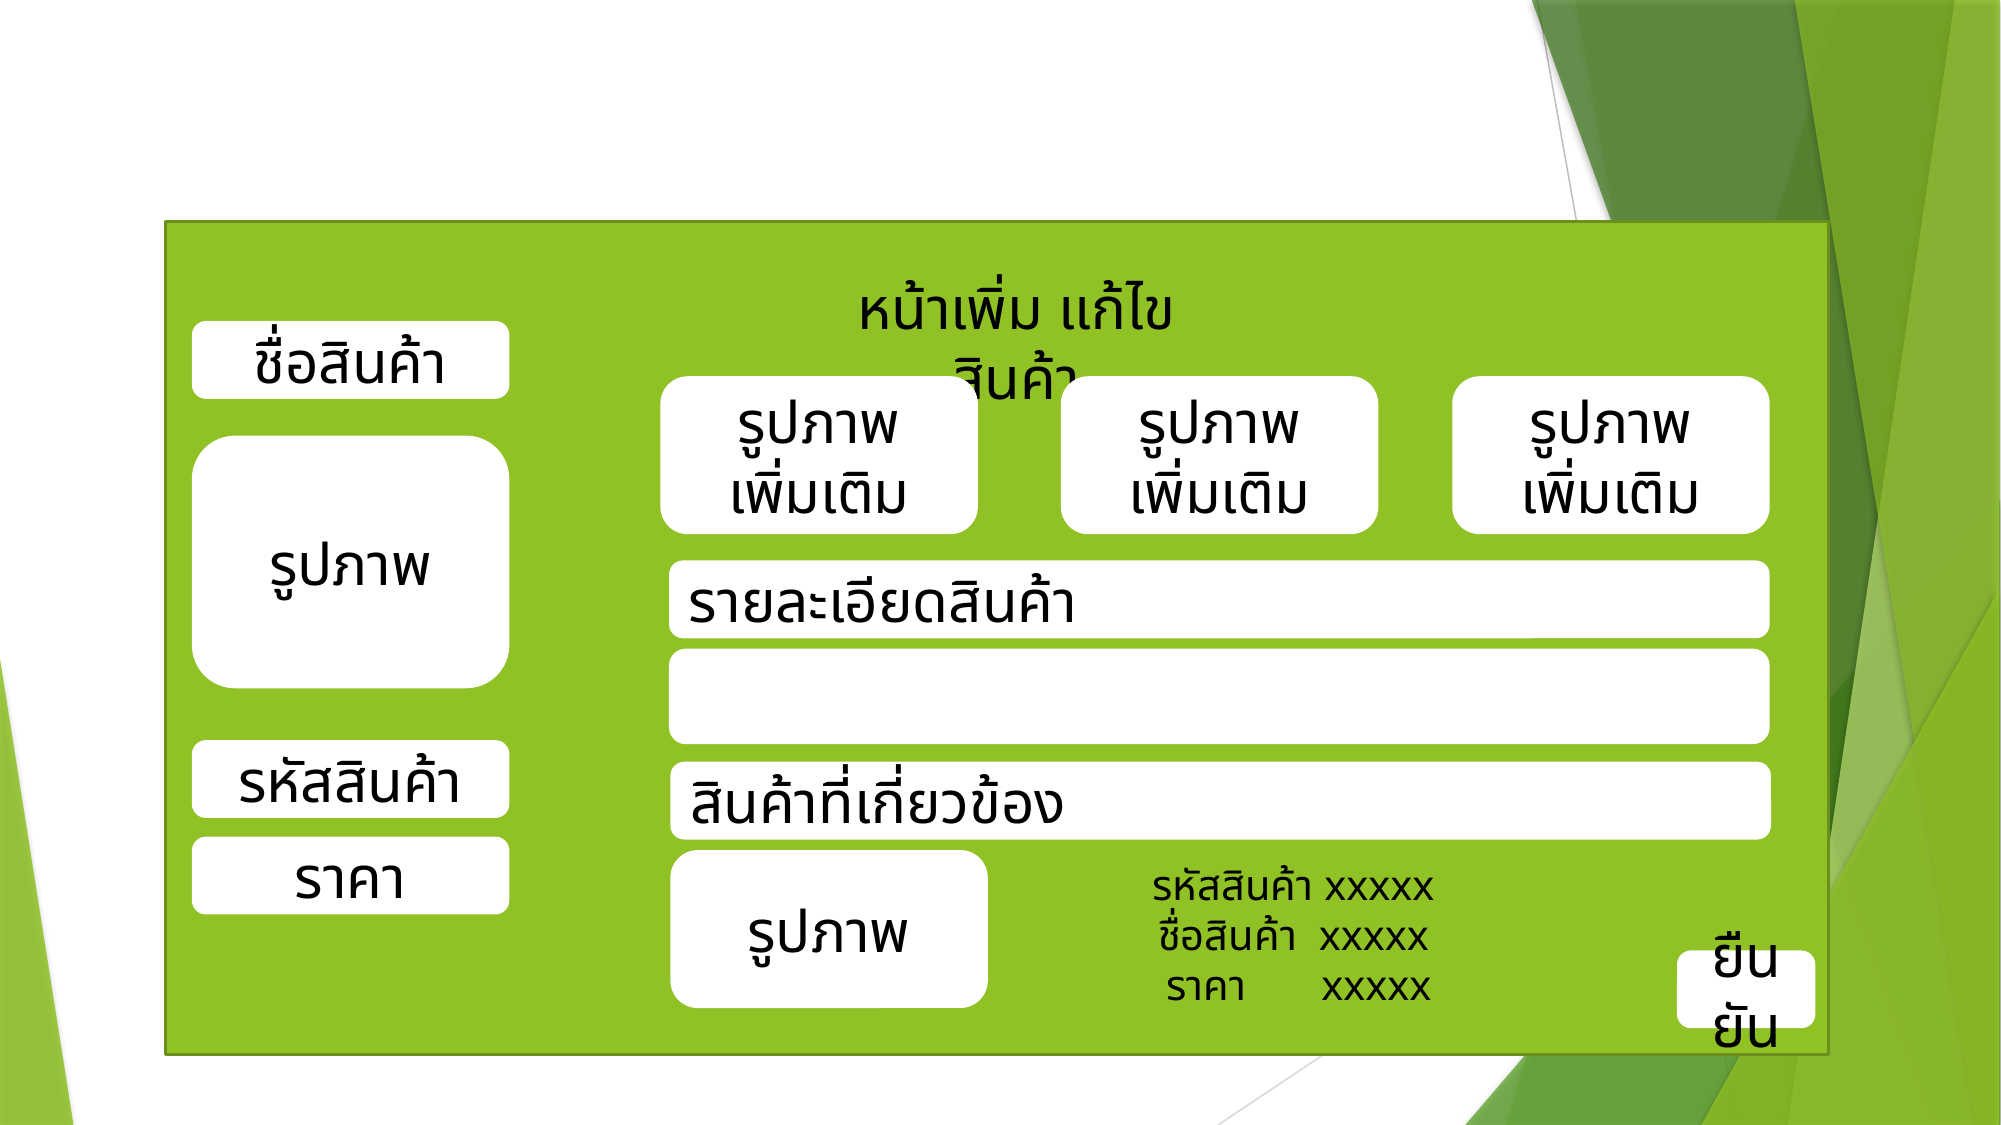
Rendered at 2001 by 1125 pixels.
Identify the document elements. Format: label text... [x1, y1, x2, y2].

text_box รหัสสินค้า xxxxx ชื่อสินค้า xxxxx ราคา xxxxx [1050, 851, 1537, 1017]
text_box สินค้าที่เกี่ยวข้อง [670, 761, 1772, 840]
text_box รูปภาพ [670, 850, 988, 1009]
text_box ชื่อสินค้า [191, 320, 510, 399]
text_box ราคา [191, 836, 510, 915]
text_box รายละเอียดสินค้า [669, 560, 1770, 639]
text_box รูปภาพ [191, 435, 510, 689]
text_box รูปภาพ เพิ่มเติม [660, 376, 978, 535]
text_box [668, 648, 1770, 745]
text_box รหัสสินค้า [191, 740, 510, 818]
text_box รูปภาพ เพิ่มเติม [1060, 376, 1379, 535]
text_box หน้าเพิ่ม แก้ไขสินค้า [791, 264, 1242, 489]
text_box รูปภาพ เพิ่มเติม [1452, 376, 1770, 535]
text_box ยืนยัน [1676, 950, 1816, 1029]
text_box [164, 220, 1830, 1056]
